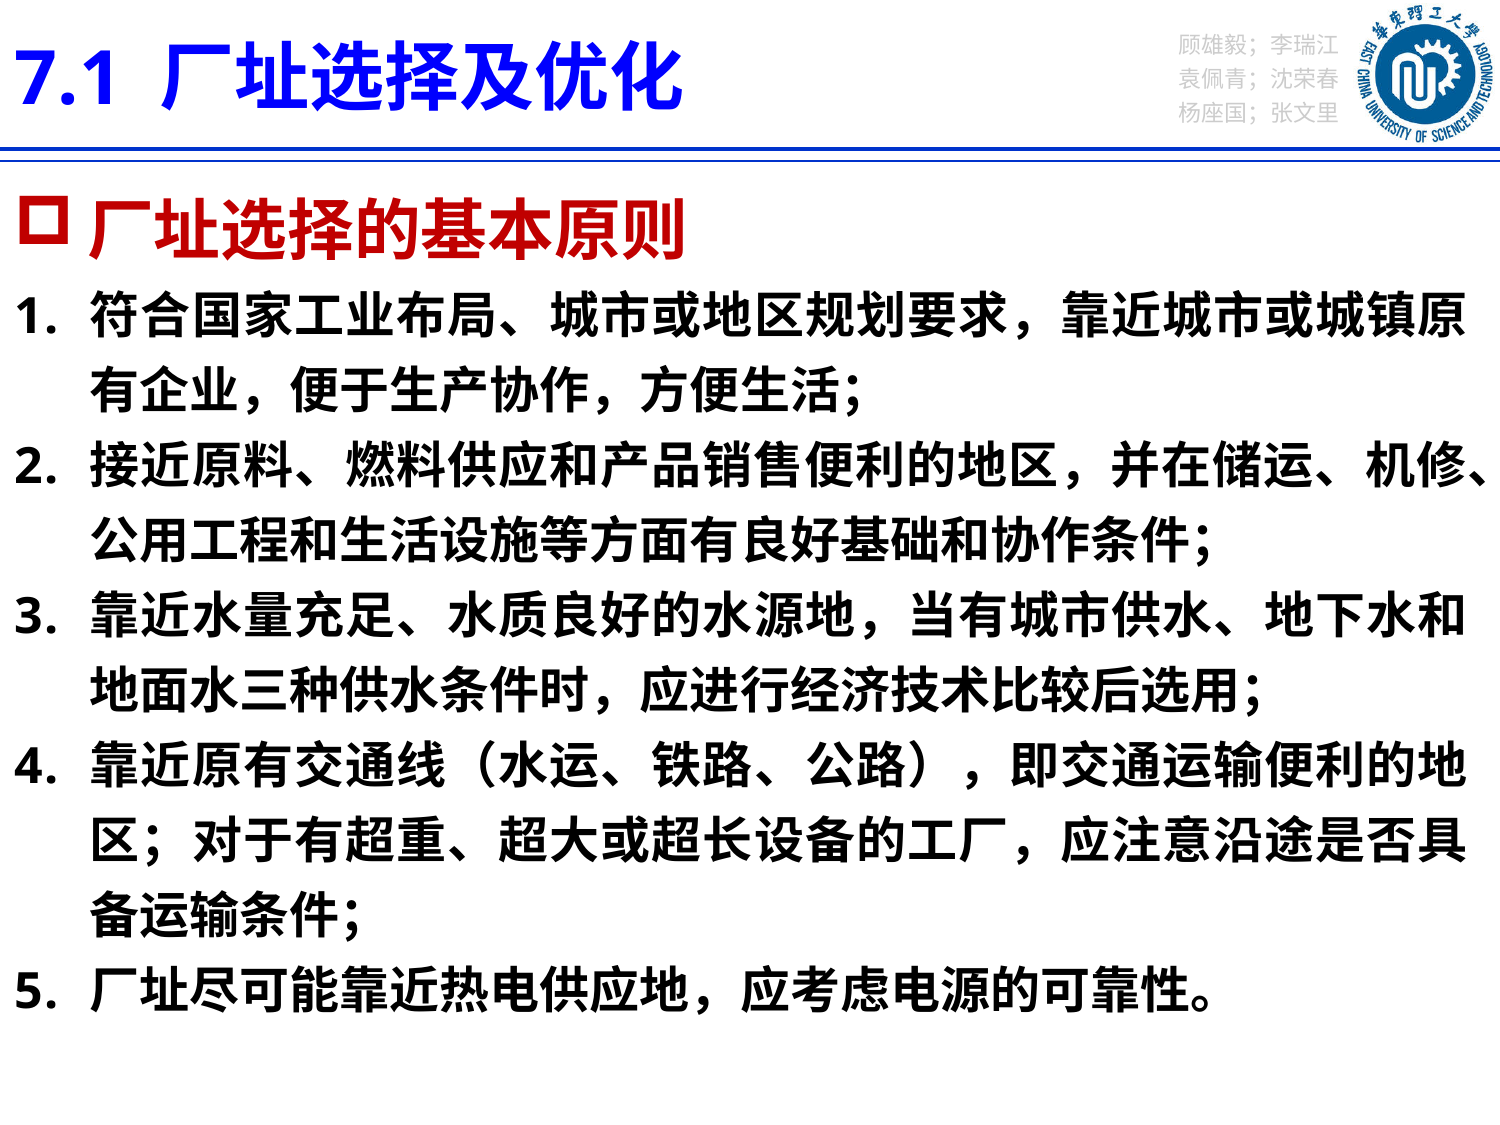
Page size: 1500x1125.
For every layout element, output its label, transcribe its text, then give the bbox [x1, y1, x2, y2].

picture [1353, 3, 1495, 22]
text_box 厂址选择的基本原则 符合国家工业布局、城市或地区规划要求，靠近城市或城镇原有企业，便于生产协作，方便生活； 接近原料、燃料供应和产品销售便利的地区，并在储运、机修、公用工程和生活设施等方面有良好基础和协作条件； 靠近水量充足、水质良好的水源地，当有城市供水、地下水和地面水三种供水条件时，应进行经济技术比较后选用； 靠近原有交通线（水运、铁路、公路），即交通运输便利的地区；对于有超重、超大或超长设备的工厂，应注意沿途是否具备运输条件； 厂址尽可能靠近热电供应地，应考虑电源的可靠性。 [0, 160, 1484, 1026]
text_box 7.1 厂址选择及优化 [0, 22, 1500, 127]
picture [1353, 127, 1495, 145]
